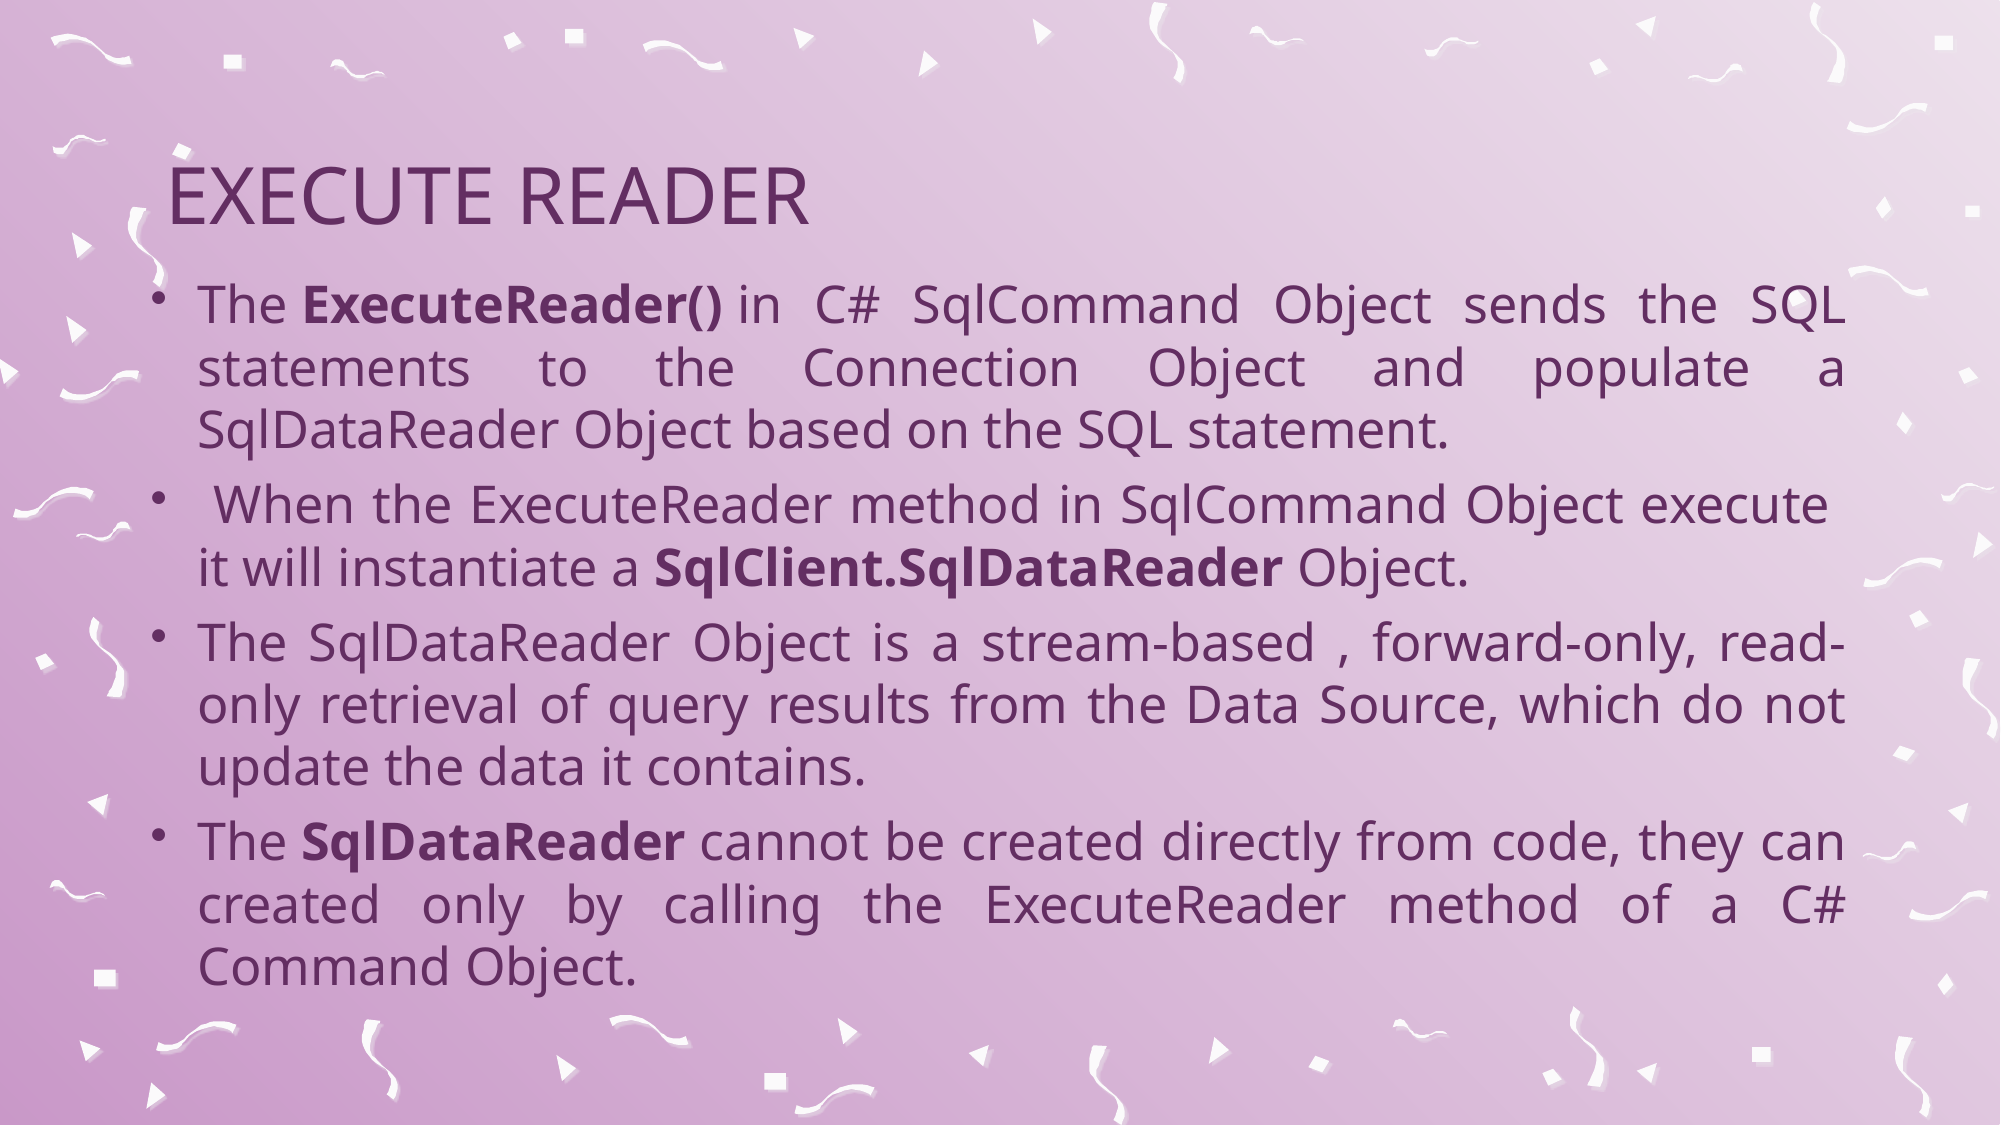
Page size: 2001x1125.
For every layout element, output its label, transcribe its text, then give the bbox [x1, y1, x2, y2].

list The ExecuteReader() in C# SqlCommand Object sends the SQL statements to the Connection Object and populate a SqlDataReader Object based on the SQL statement. When the ExecuteReader method in SqlCommand Object execute it will instantiate a SqlClient.SqlDataReader Object. The SqlDataReader Object is a stream-based , forward-only, read-only retrieval of query results from the Data Source, which do not update the data it contains. The SqlDataReader cannot be created directly from code, they can created only by calling the ExecuteReader method of a C# Command Object. [137, 264, 1863, 1012]
title Execute Reader [137, 52, 1863, 240]
